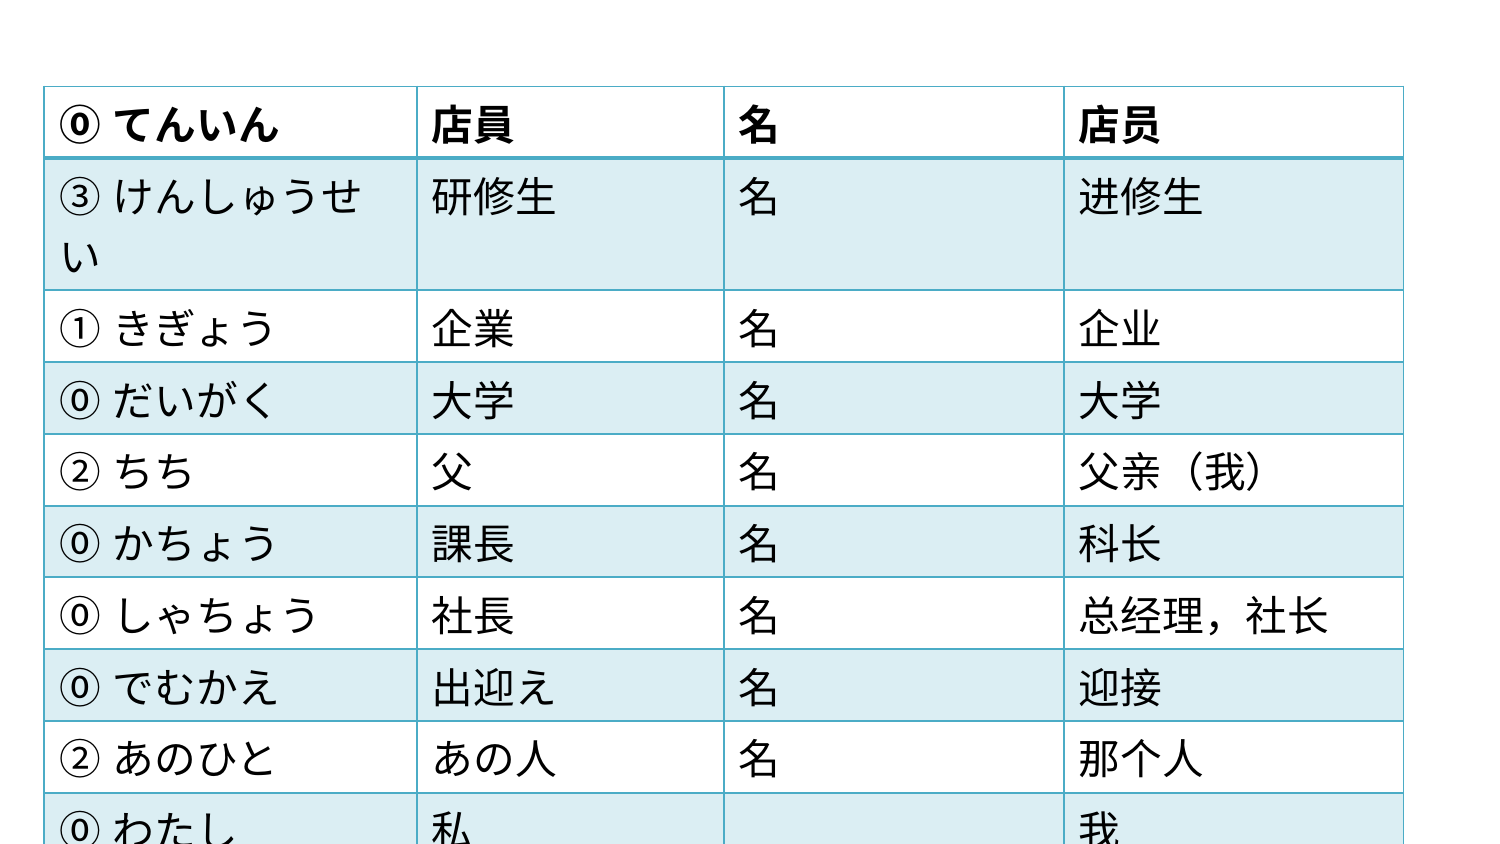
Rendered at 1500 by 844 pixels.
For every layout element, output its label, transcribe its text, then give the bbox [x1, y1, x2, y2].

table_header 店員 [418, 87, 723, 156]
table_cell 名 [725, 650, 1063, 720]
table_cell 企业 [1065, 291, 1403, 361]
table_cell 那个人 [1065, 722, 1403, 792]
table_cell ⓪しゃちょう [45, 578, 416, 648]
table_header ⓪てんいん [45, 87, 416, 156]
table_cell 父亲（我） [1065, 435, 1403, 505]
table_cell 企業 [418, 291, 723, 361]
table_cell ②あのひと [45, 722, 416, 792]
table_cell ②ちち [45, 435, 416, 505]
table_cell 大学 [1065, 363, 1403, 433]
table_cell 进修生 [1065, 160, 1403, 289]
table_cell 名 [725, 160, 1063, 289]
table_cell 名 [725, 722, 1063, 792]
table_cell 名 [725, 507, 1063, 576]
table_cell 总经理，社长 [1065, 578, 1403, 648]
table_cell ①きぎょう [45, 291, 416, 361]
table_cell 我 [1065, 794, 1403, 844]
table_header 店员 [1065, 87, 1403, 156]
table_cell ⓪わたし [45, 794, 416, 844]
table_cell 名 [725, 435, 1063, 505]
table_header 名 [725, 87, 1063, 156]
table_cell 名 [725, 291, 1063, 361]
table_cell 社長 [418, 578, 723, 648]
table_cell 大学 [418, 363, 723, 433]
table_cell ③けんしゅうせい [45, 160, 416, 289]
table_cell 私 [418, 794, 723, 844]
table_cell 迎接 [1065, 650, 1403, 720]
table_cell 名 [725, 363, 1063, 433]
table_cell ⓪でむかえ [45, 650, 416, 720]
table_cell 出迎え [418, 650, 723, 720]
table_cell 父 [418, 435, 723, 505]
table_cell 名 [725, 578, 1063, 648]
table_cell ⓪だいがく [45, 363, 416, 433]
table_cell 科长 [1065, 507, 1403, 576]
table_cell あの人 [418, 722, 723, 792]
table_cell ⓪かちょう [45, 507, 416, 576]
table_cell 研修生 [418, 160, 723, 289]
table_cell [725, 794, 1063, 844]
table_cell 課長 [418, 507, 723, 576]
